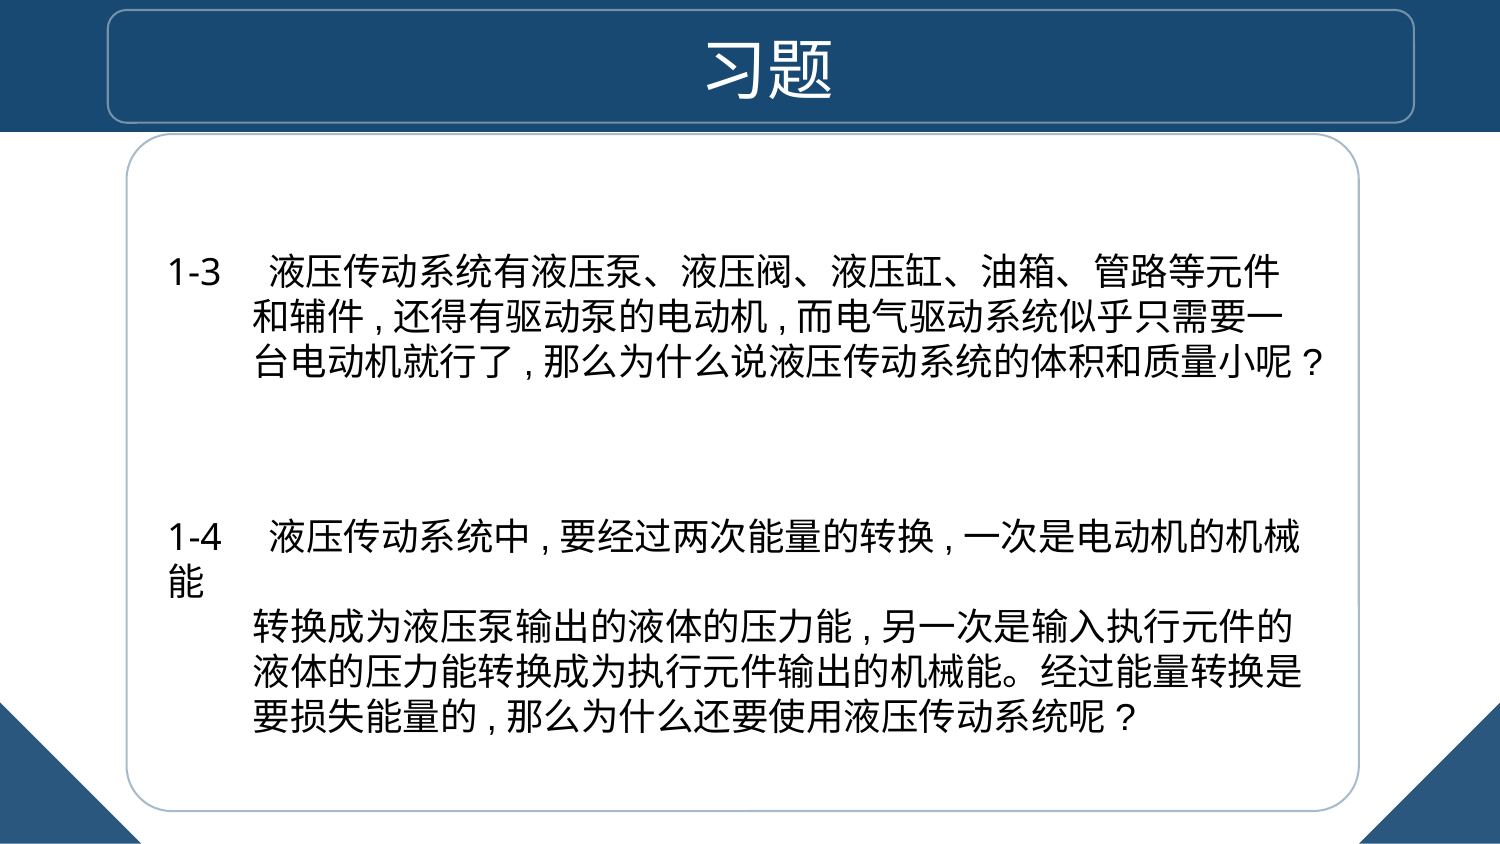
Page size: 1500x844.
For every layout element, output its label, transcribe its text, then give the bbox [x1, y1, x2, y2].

text_box [106, 8, 1416, 124]
text_box [0, 700, 144, 844]
text_box [1357, 701, 1500, 844]
text_box [125, 133, 1360, 813]
text_box 1-4 液压传动系统中,要经过两次能量的转换,一次是电动机的机械能 转换成为液压泵输出的液体的压力能,另一次是输入执行元件的 液体的压力能转换成为执行元件输出的机械能。经过能量转换是 要损失能量的,那么为什么还要使用液压传动系统呢? [152, 505, 1333, 746]
